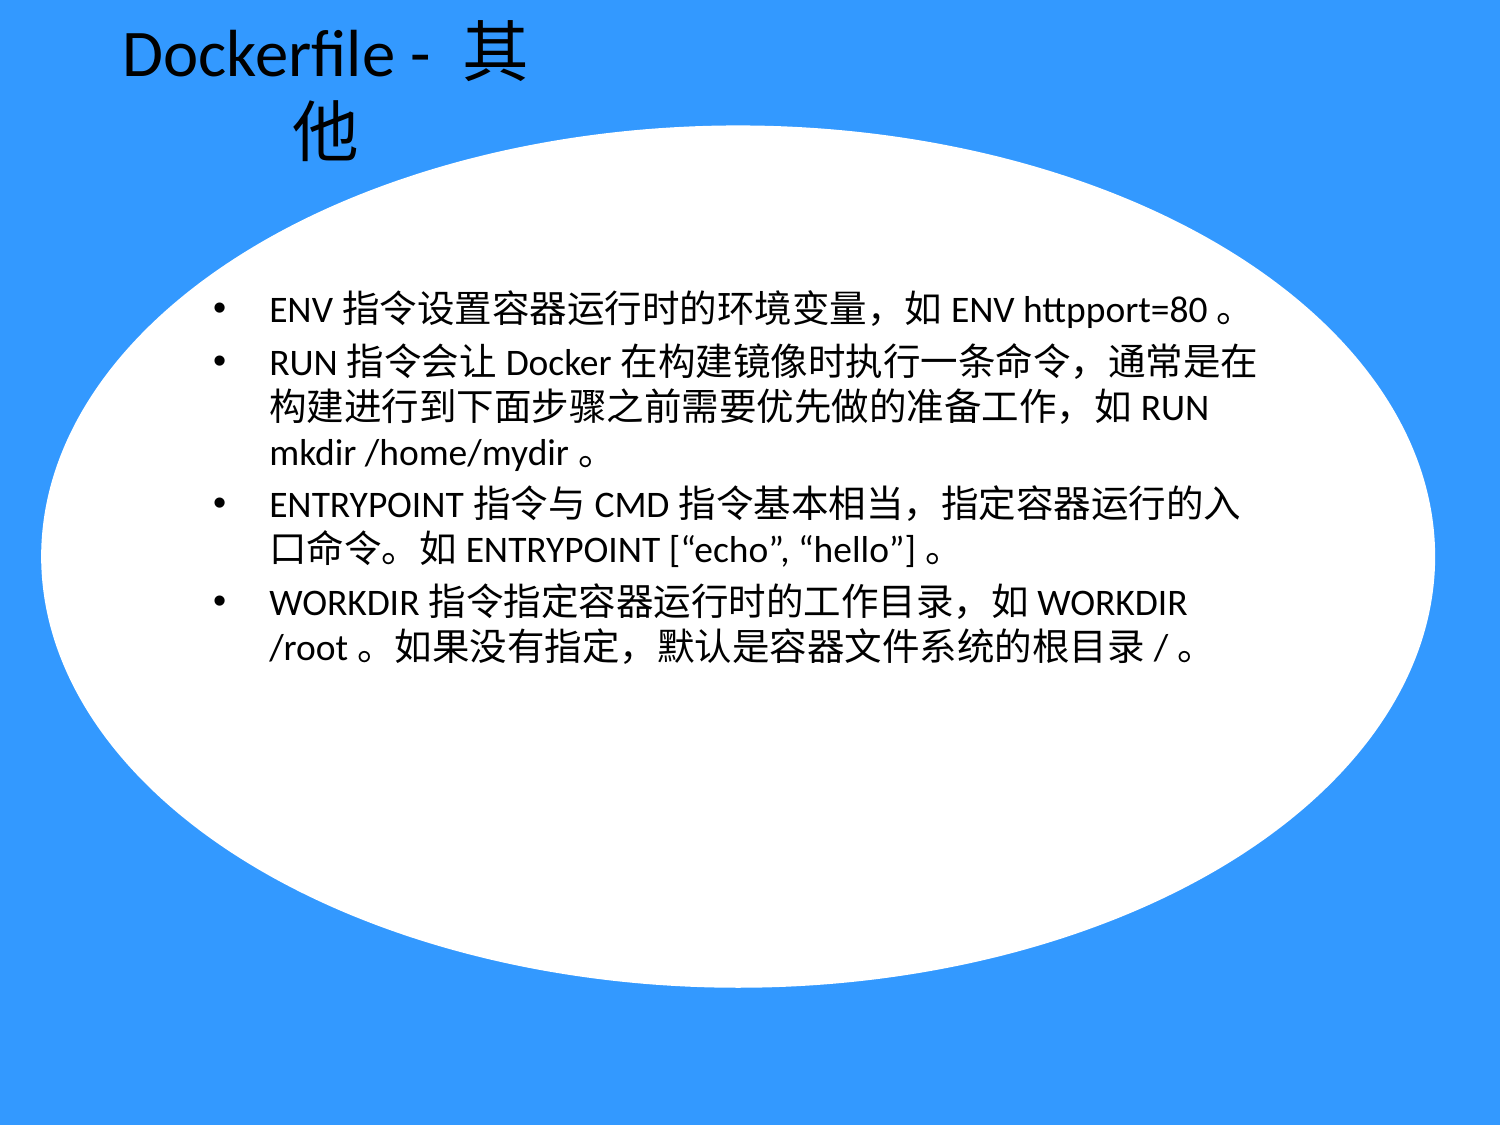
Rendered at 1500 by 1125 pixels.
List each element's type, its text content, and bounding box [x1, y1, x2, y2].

list ENV指令设置容器运行时的环境变量，如ENV httpport=80。 RUN指令会让Docker在构建镜像时执行一条命令，通常是在构建进行到下面步骤之前需要优先做的准备工作，如RUN mkdir /home/mydir。 ENTRYPOINT指令与CMD指令基本相当，指定容器运行的入口命令。如ENTRYPOINT [“echo”, “hello”]。 WORKDIR指令指定容器运行时的工作目录，如WORKDIR /root。如果没有指定，默认是容器文件系统的根目录/。 [198, 277, 1286, 928]
title Dockerfile - 其他 [76, 42, 575, 138]
